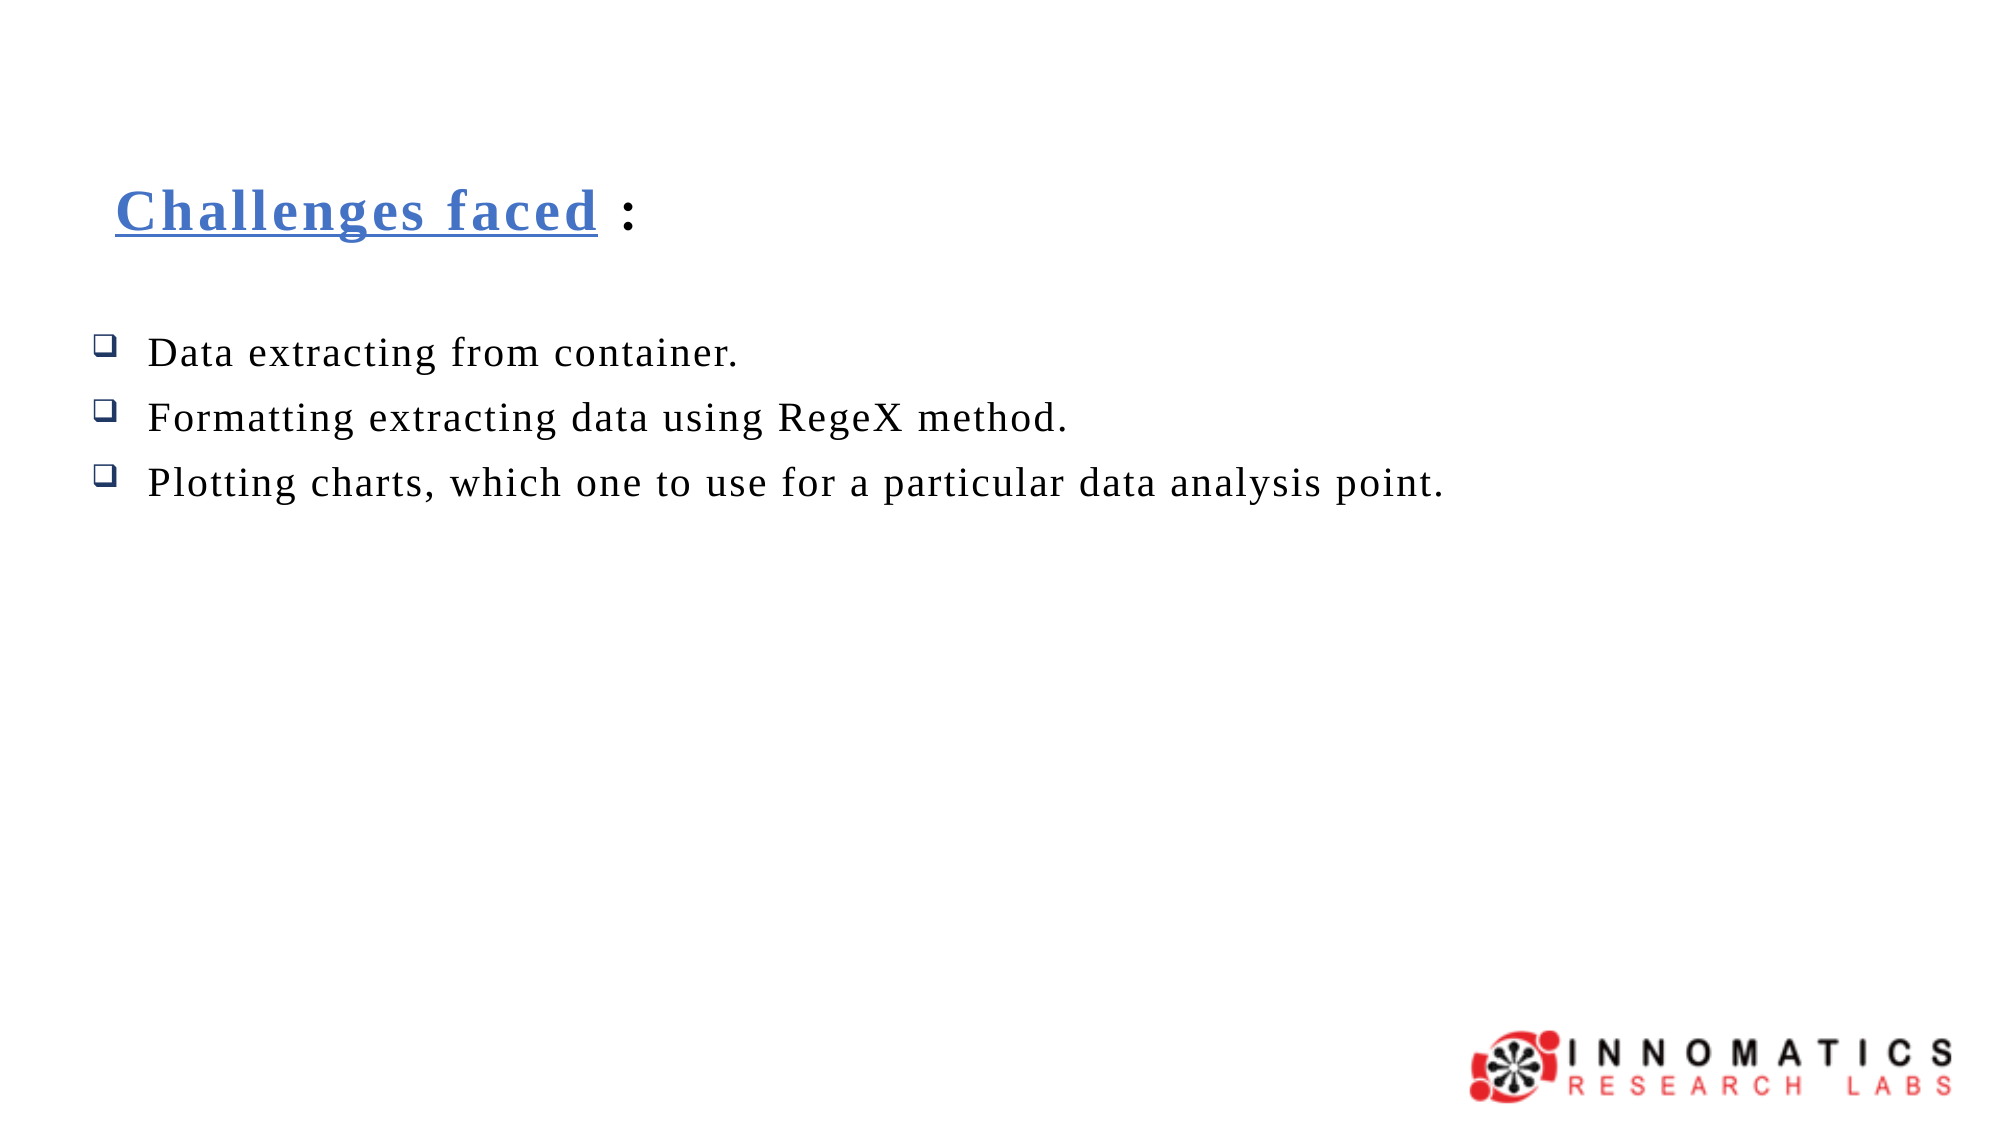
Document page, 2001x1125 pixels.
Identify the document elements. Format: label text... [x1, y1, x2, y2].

text_box Data extracting from container. Formatting extracting data using RegeX method. Plotting charts, which one to use for a particular data analysis point. [66, 290, 1735, 513]
picture [1445, 1014, 1975, 1125]
text_box Challenges faced : [100, 151, 1003, 250]
